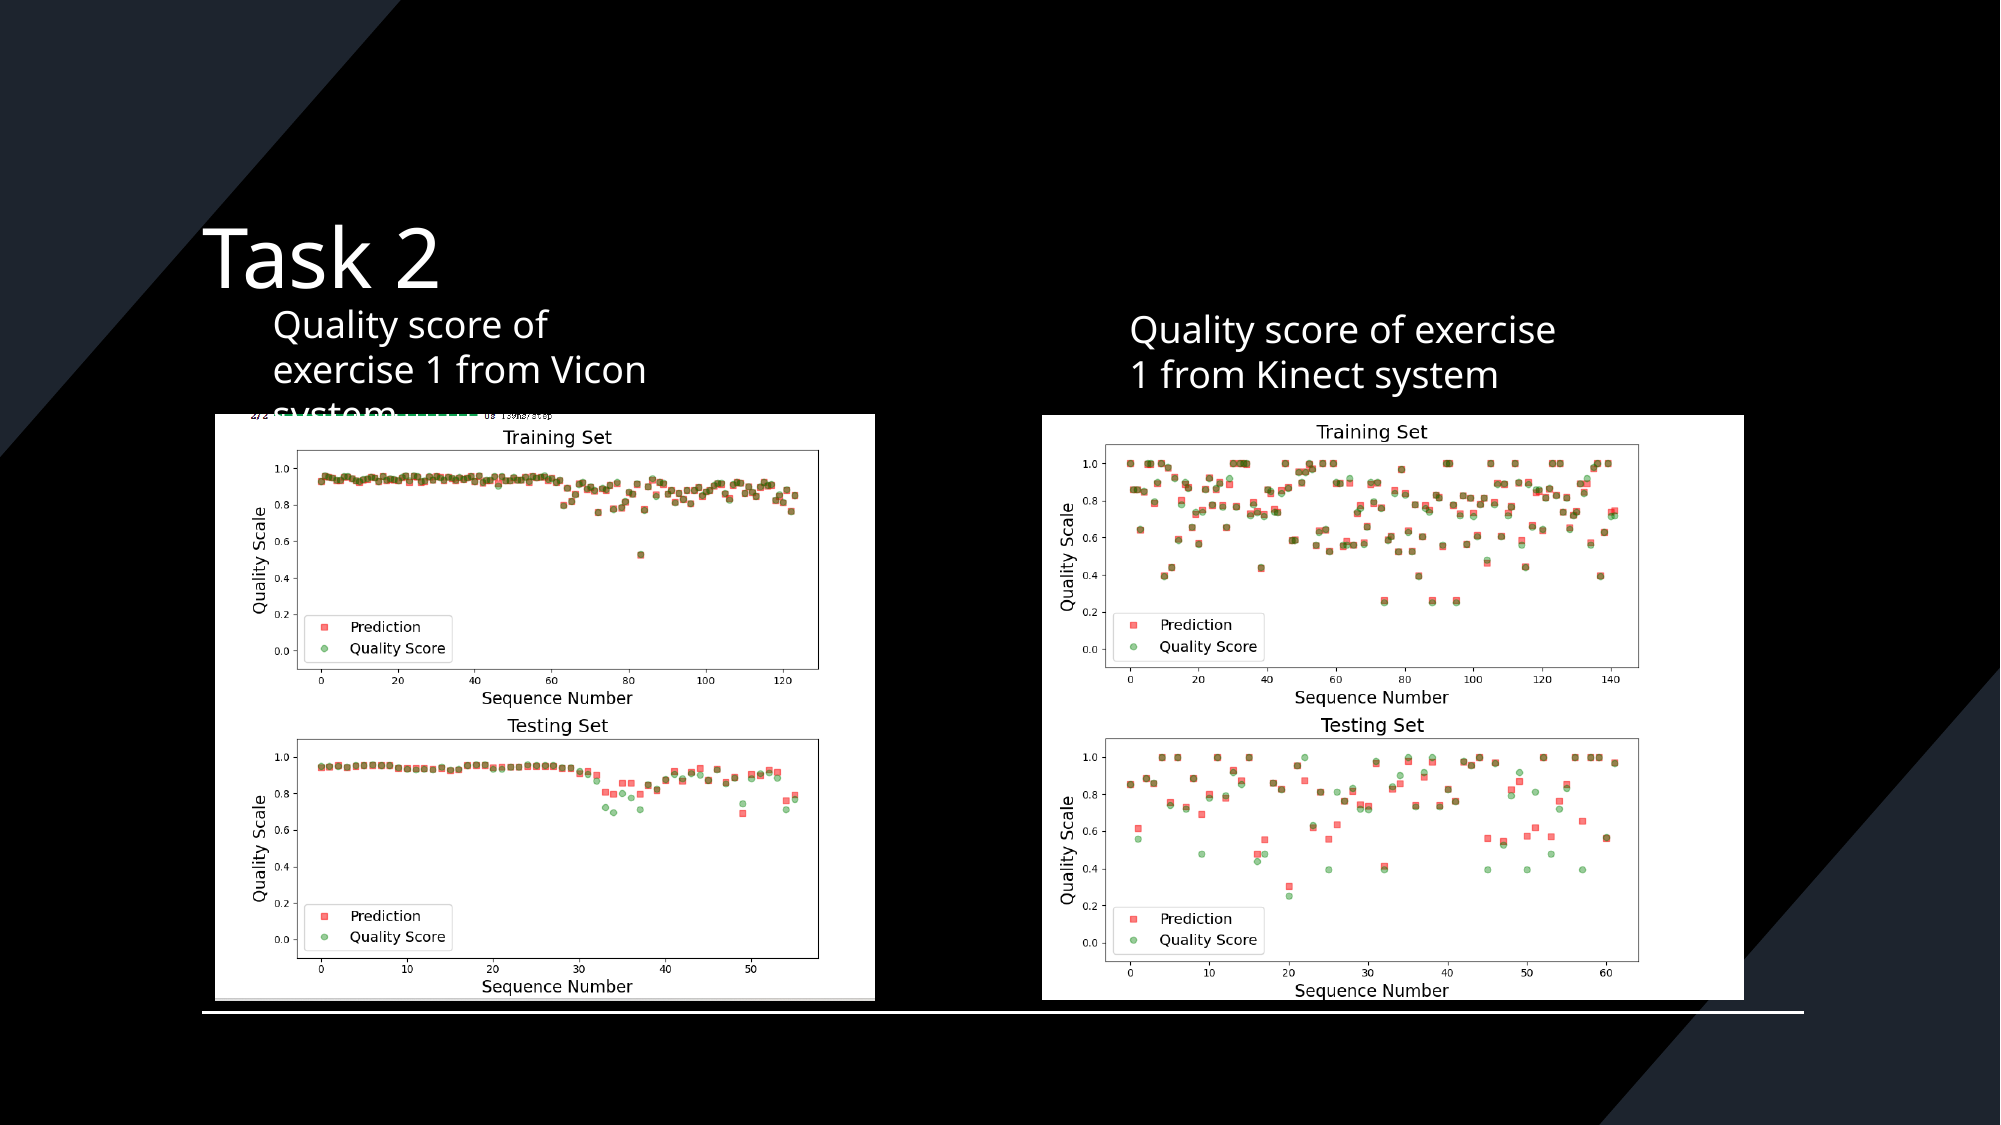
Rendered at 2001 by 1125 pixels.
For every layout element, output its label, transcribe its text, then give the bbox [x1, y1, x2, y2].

text_box Quality score of exercise 1 from Kinect system [1114, 298, 1674, 404]
title Task 2 [187, 143, 1813, 367]
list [215, 414, 875, 1001]
picture [1042, 415, 1744, 1001]
text_box Quality score of exercise 1 from Vicon system [257, 293, 709, 414]
